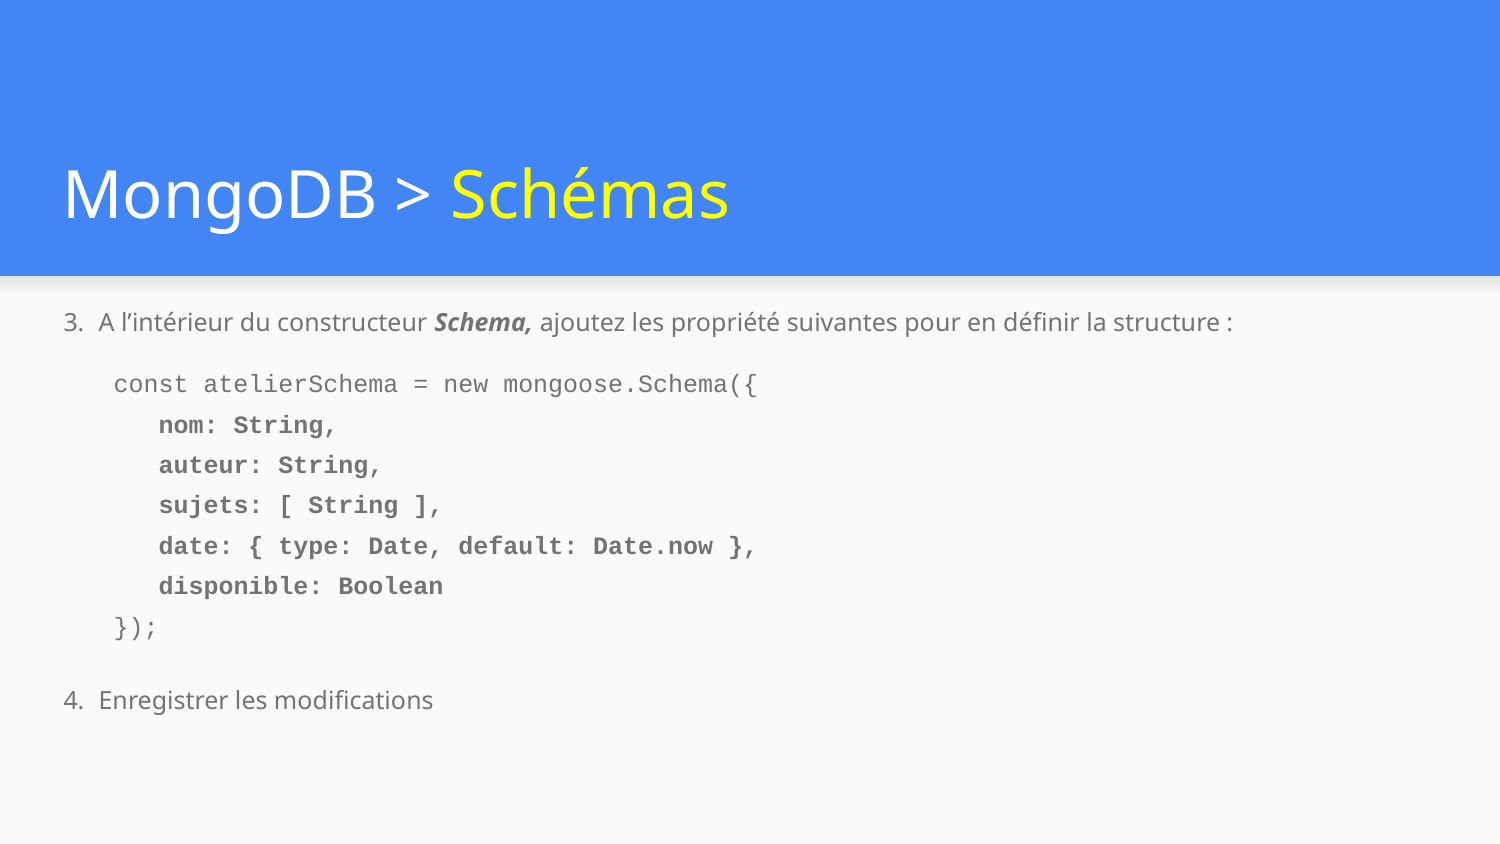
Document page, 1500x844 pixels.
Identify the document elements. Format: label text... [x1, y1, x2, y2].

list A l’intérieur du constructeur Schema, ajoutez les propriété suivantes pour en définir la structure : const atelierSchema = new mongoose.Schema({ nom: String, auteur: String, sujets: [ String ], date: { type: Date, default: Date.now }, disponible: Boolean }); Enregistrer les modifications [23, 286, 1477, 835]
title MongoDB > Schémas [47, 121, 1459, 248]
